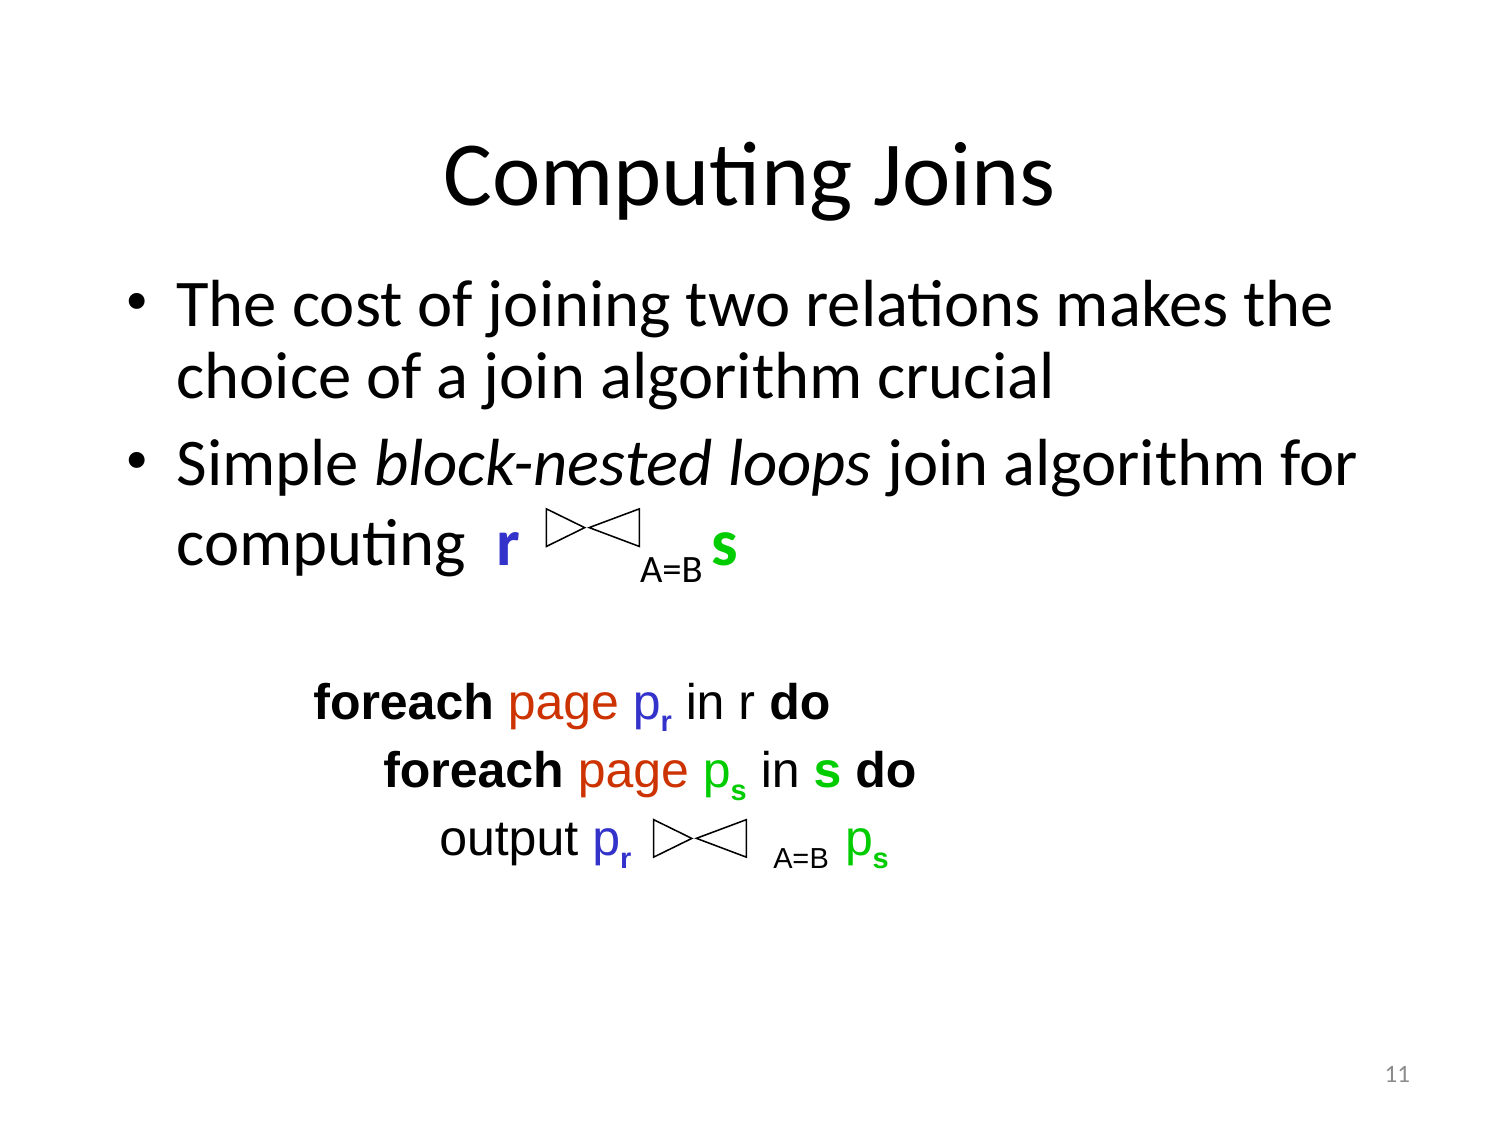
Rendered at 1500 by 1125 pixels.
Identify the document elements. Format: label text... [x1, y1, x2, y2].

text_box foreach page pr in r do foreach page ps in s do output pr A=B ps [299, 662, 975, 882]
text_box [696, 819, 747, 858]
slide_number 11 [1074, 1042, 1425, 1103]
list The cost of joining two relations makes the choice of a join algorithm crucial Simple block-nested loops join algorithm for computing r A=B s [112, 262, 1375, 613]
title Computing Joins [112, 99, 1388, 238]
text_box [546, 508, 585, 547]
text_box [653, 819, 692, 858]
text_box [589, 508, 640, 547]
